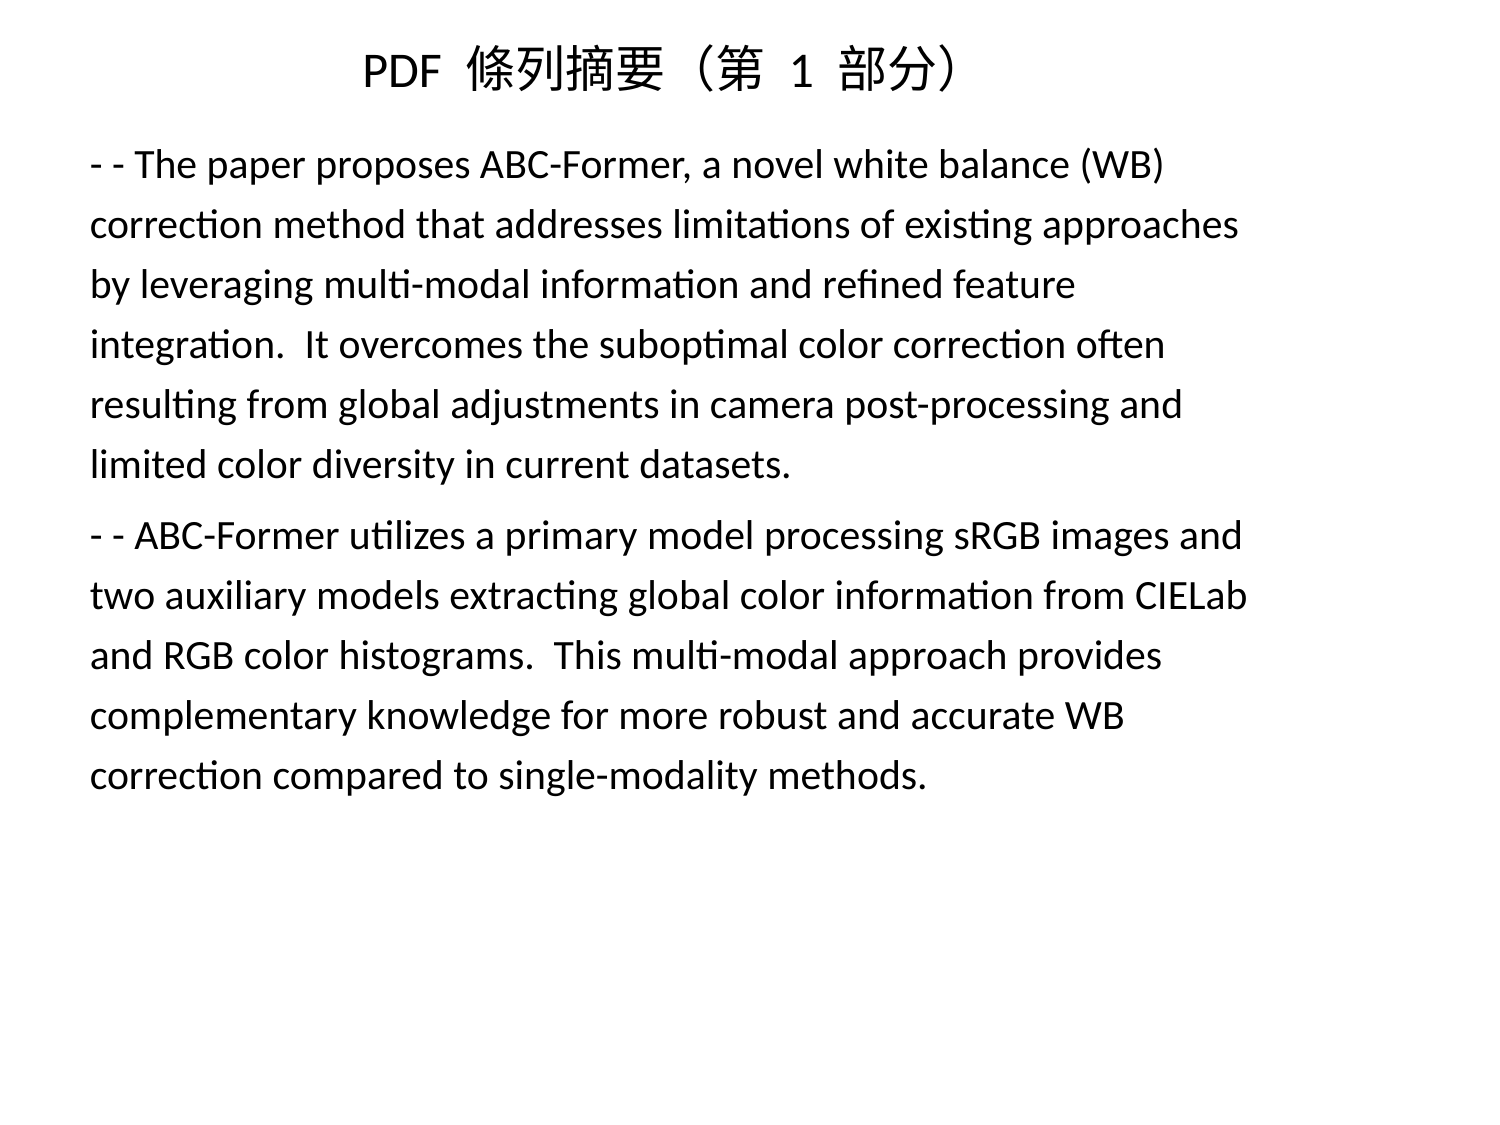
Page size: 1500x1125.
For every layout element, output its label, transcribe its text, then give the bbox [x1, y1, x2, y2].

text_box - - The paper proposes ABC-Former, a novel white balance (WB) correction method that addresses limitations of existing approaches by leveraging multi-modal information and refined feature integration. It overcomes the suboptimal color correction often resulting from global adjustments in camera post-processing and limited color diversity in current datasets. - - ABC-Former utilizes a primary model processing sRGB images and two auxiliary models extracting global color information from CIELab and RGB color histograms. This multi-modal approach provides complementary knowledge for more robust and accurate WB correction compared to single-modality methods. [74, 74, 1275, 806]
text_box PDF 條列摘要（第 1 部分） [347, 29, 1003, 74]
